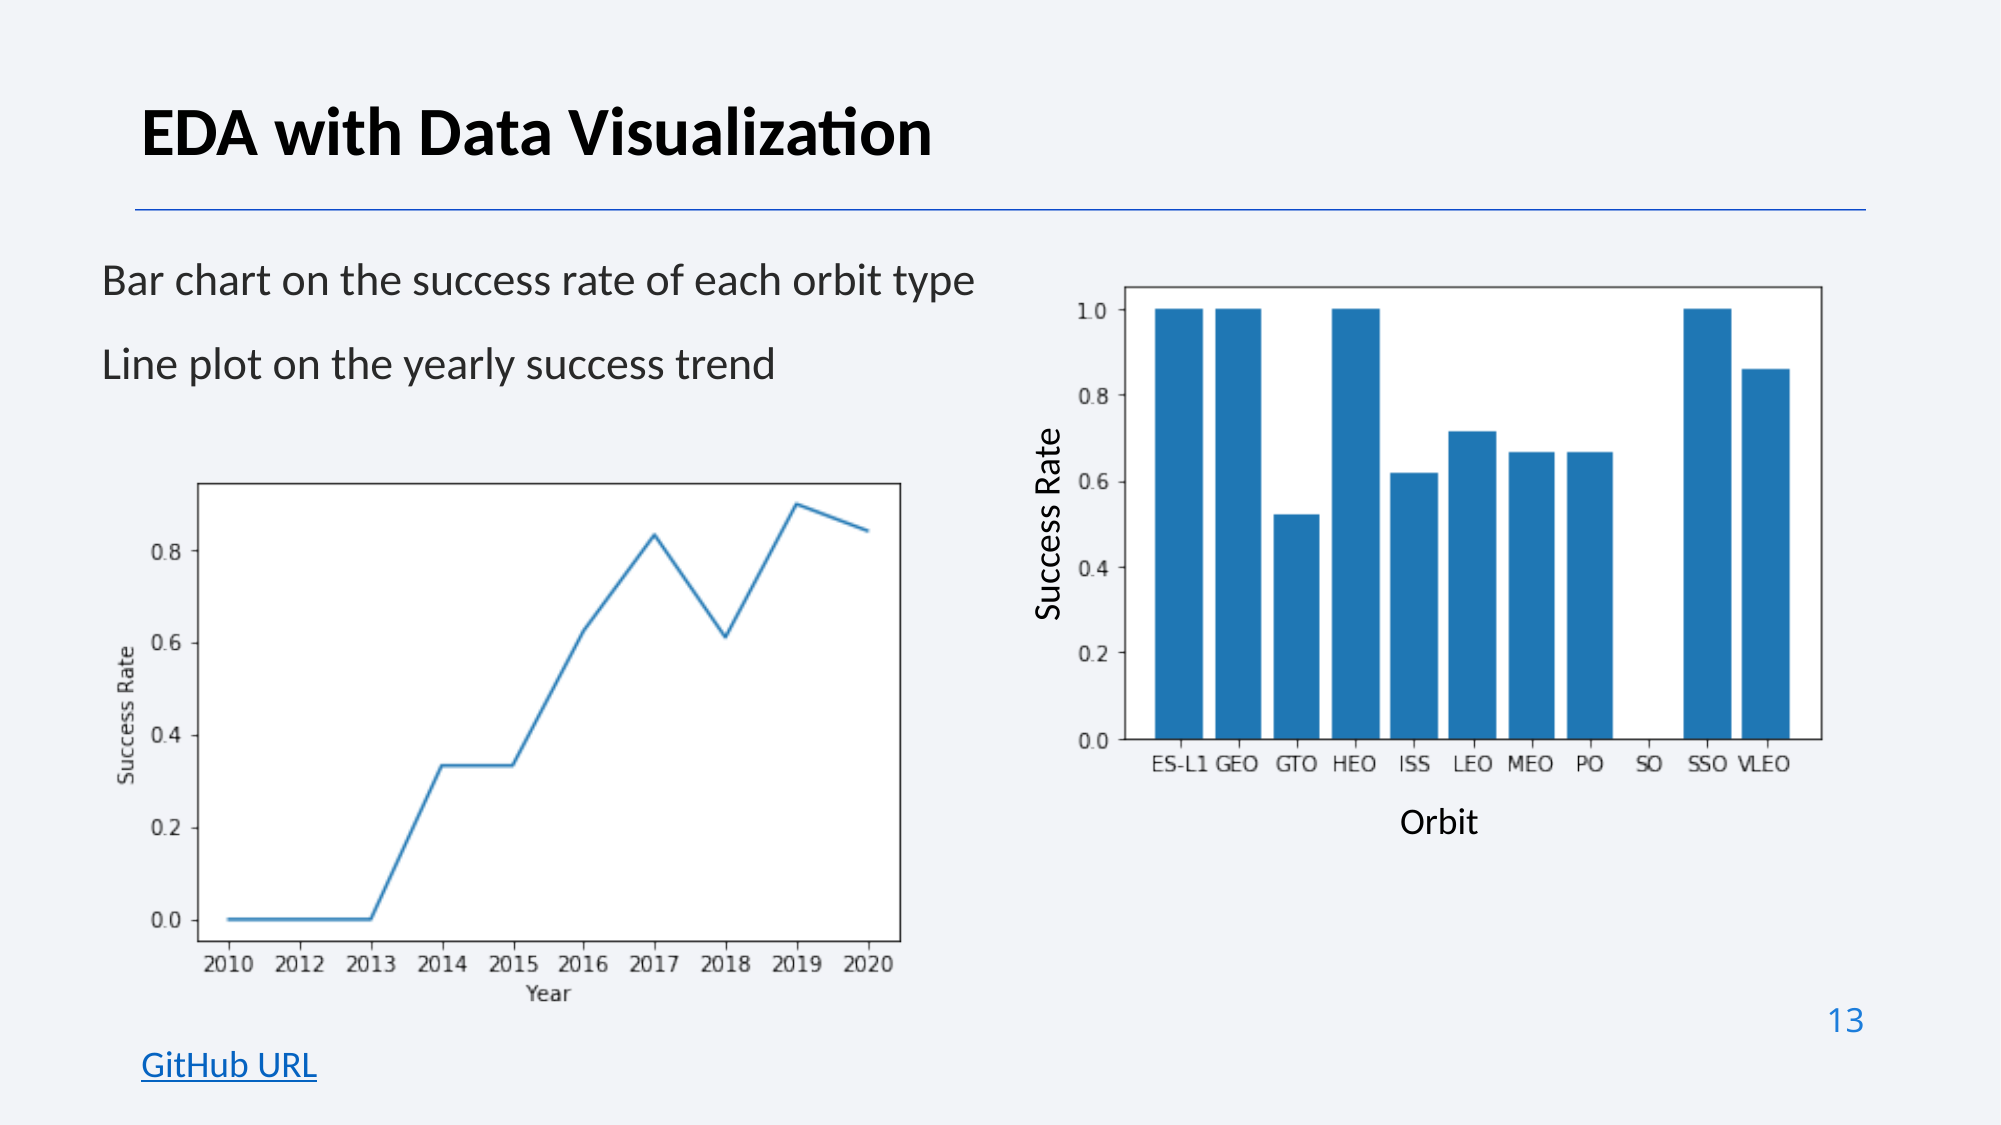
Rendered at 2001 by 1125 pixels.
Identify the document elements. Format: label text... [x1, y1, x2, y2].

text_box Success Rate [1014, 186, 1075, 637]
text_box Orbit [1385, 789, 1836, 850]
list Bar chart on the success rate of each orbit type Line plot on the yearly success trend [86, 241, 1686, 956]
text_box GitHub URL [126, 1032, 577, 1093]
text_box EDA with Data Visualization [126, 88, 1852, 179]
slide_number 13 [1429, 988, 1880, 1055]
picture [0, 0, 2001, 1125]
